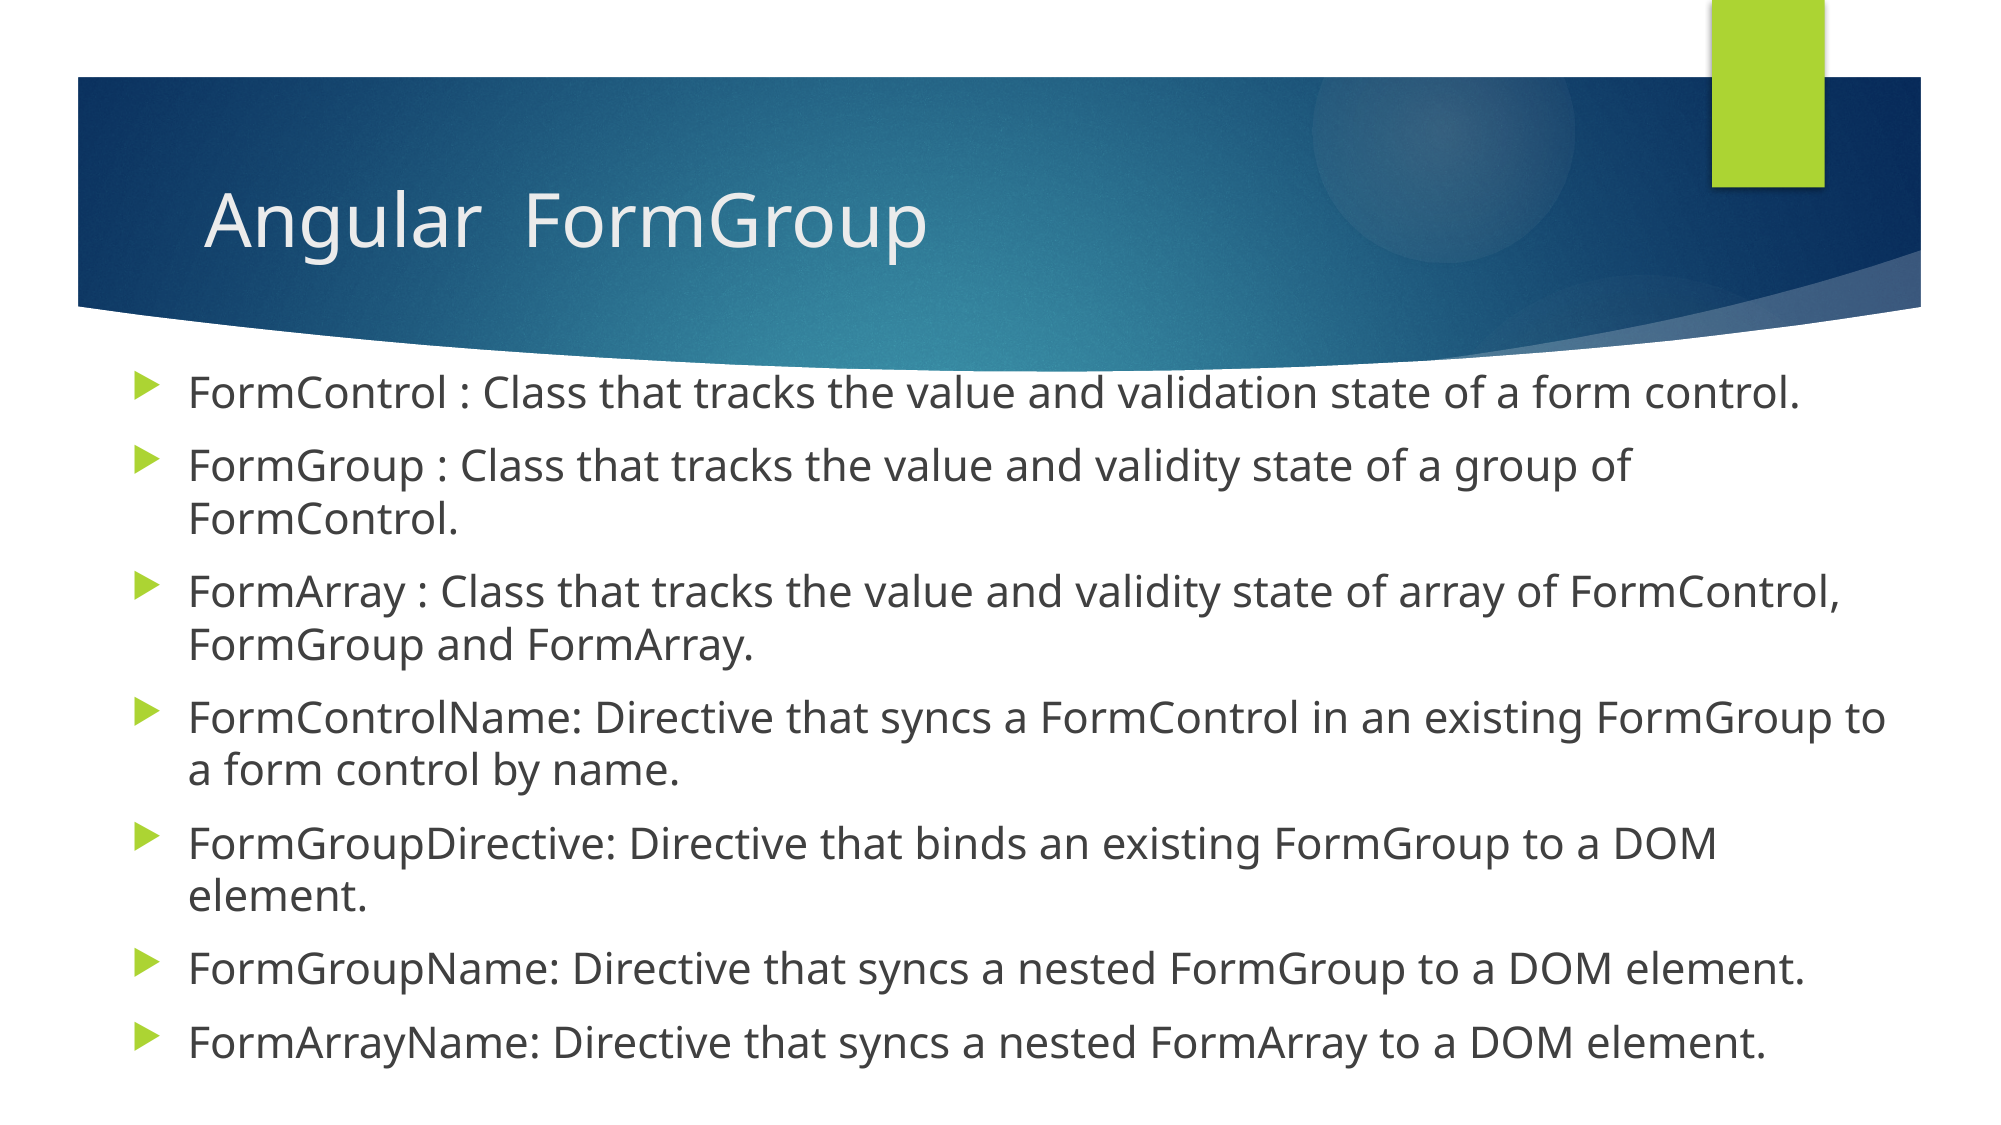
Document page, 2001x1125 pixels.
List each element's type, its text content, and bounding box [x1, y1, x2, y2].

list FormControl : Class that tracks the value and validation state of a form control. FormGroup : Class that tracks the value and validity state of a group of FormControl. FormArray : Class that tracks the value and validity state of array of FormControl, FormGroup and FormArray. FormControlName: Directive that syncs a FormControl in an existing FormGroup to a form control by name. FormGroupDirective: Directive that binds an existing FormGroup to a DOM element. FormGroupName: Directive that syncs a nested FormGroup to a DOM element. FormArrayName: Directive that syncs a nested FormArray to a DOM element. [116, 357, 1927, 1048]
title Angular FormGroup [189, 159, 1627, 276]
